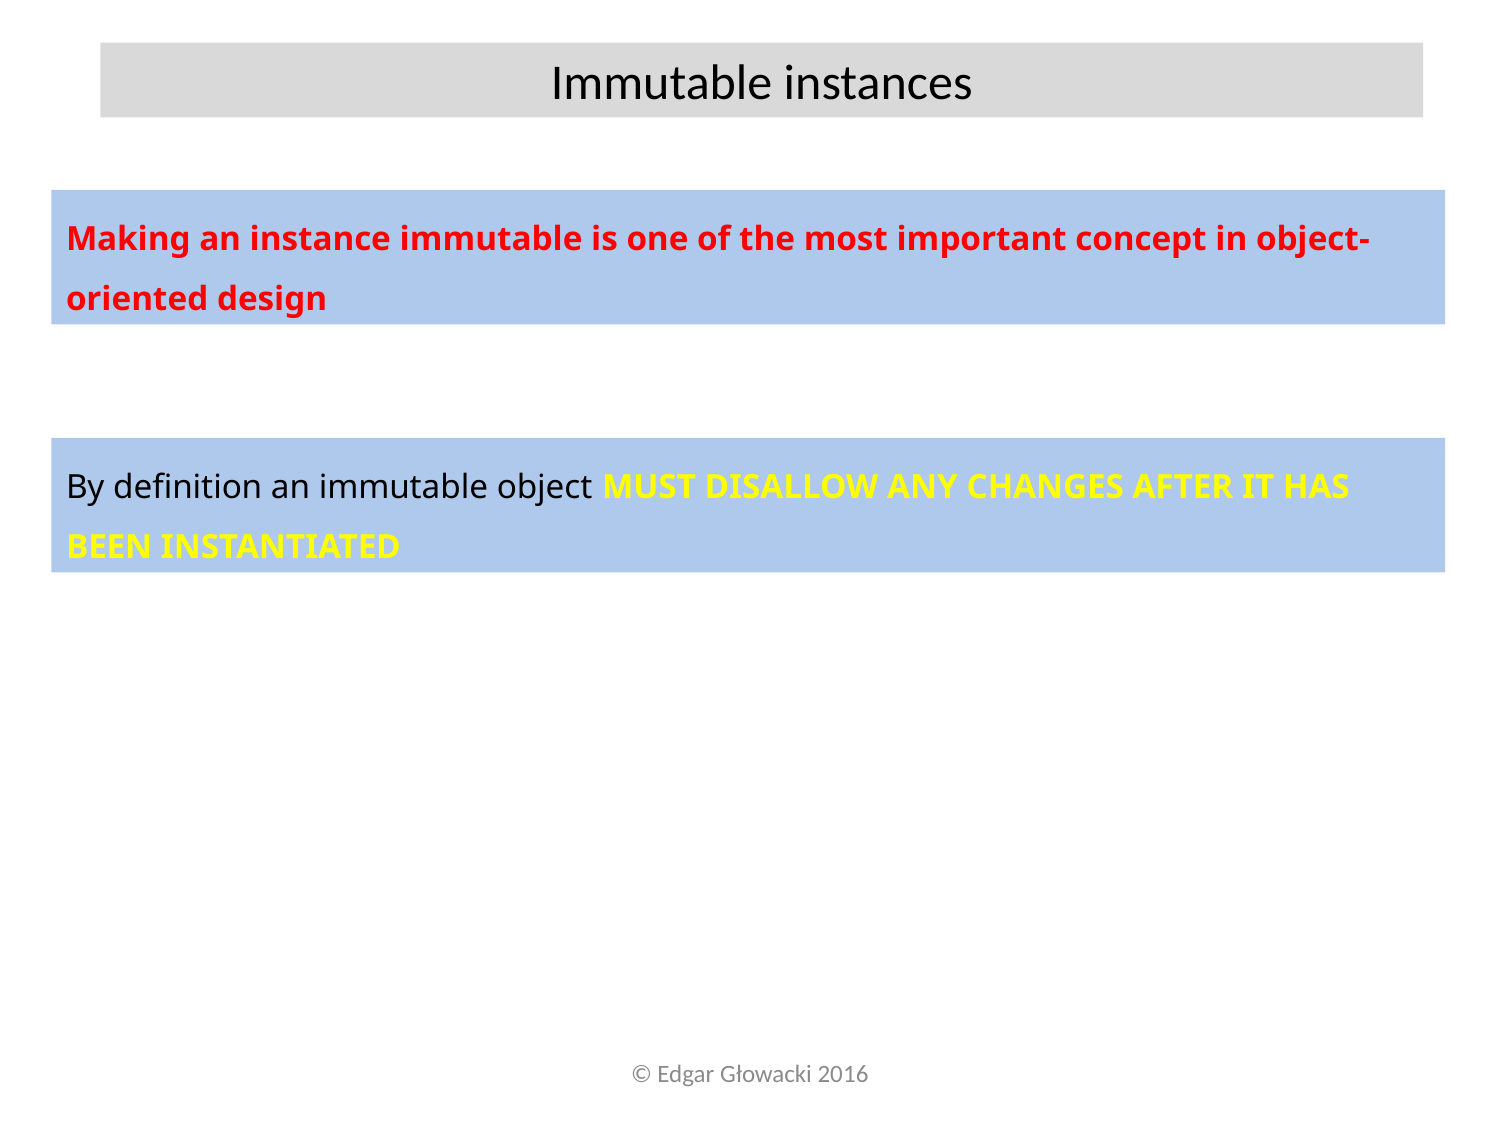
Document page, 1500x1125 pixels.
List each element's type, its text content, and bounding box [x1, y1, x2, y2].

text_box Making an instance immutable is one of the most important concept in object-oriented design [51, 189, 1446, 325]
text_box By definition an immutable object MUST DISALLOW ANY CHANGES AFTER IT HAS BEEN INSTANTIATED [51, 437, 1446, 573]
text_box Immutable instances [100, 42, 1424, 118]
footer © Edgar Głowacki 2016 [512, 1042, 988, 1103]
